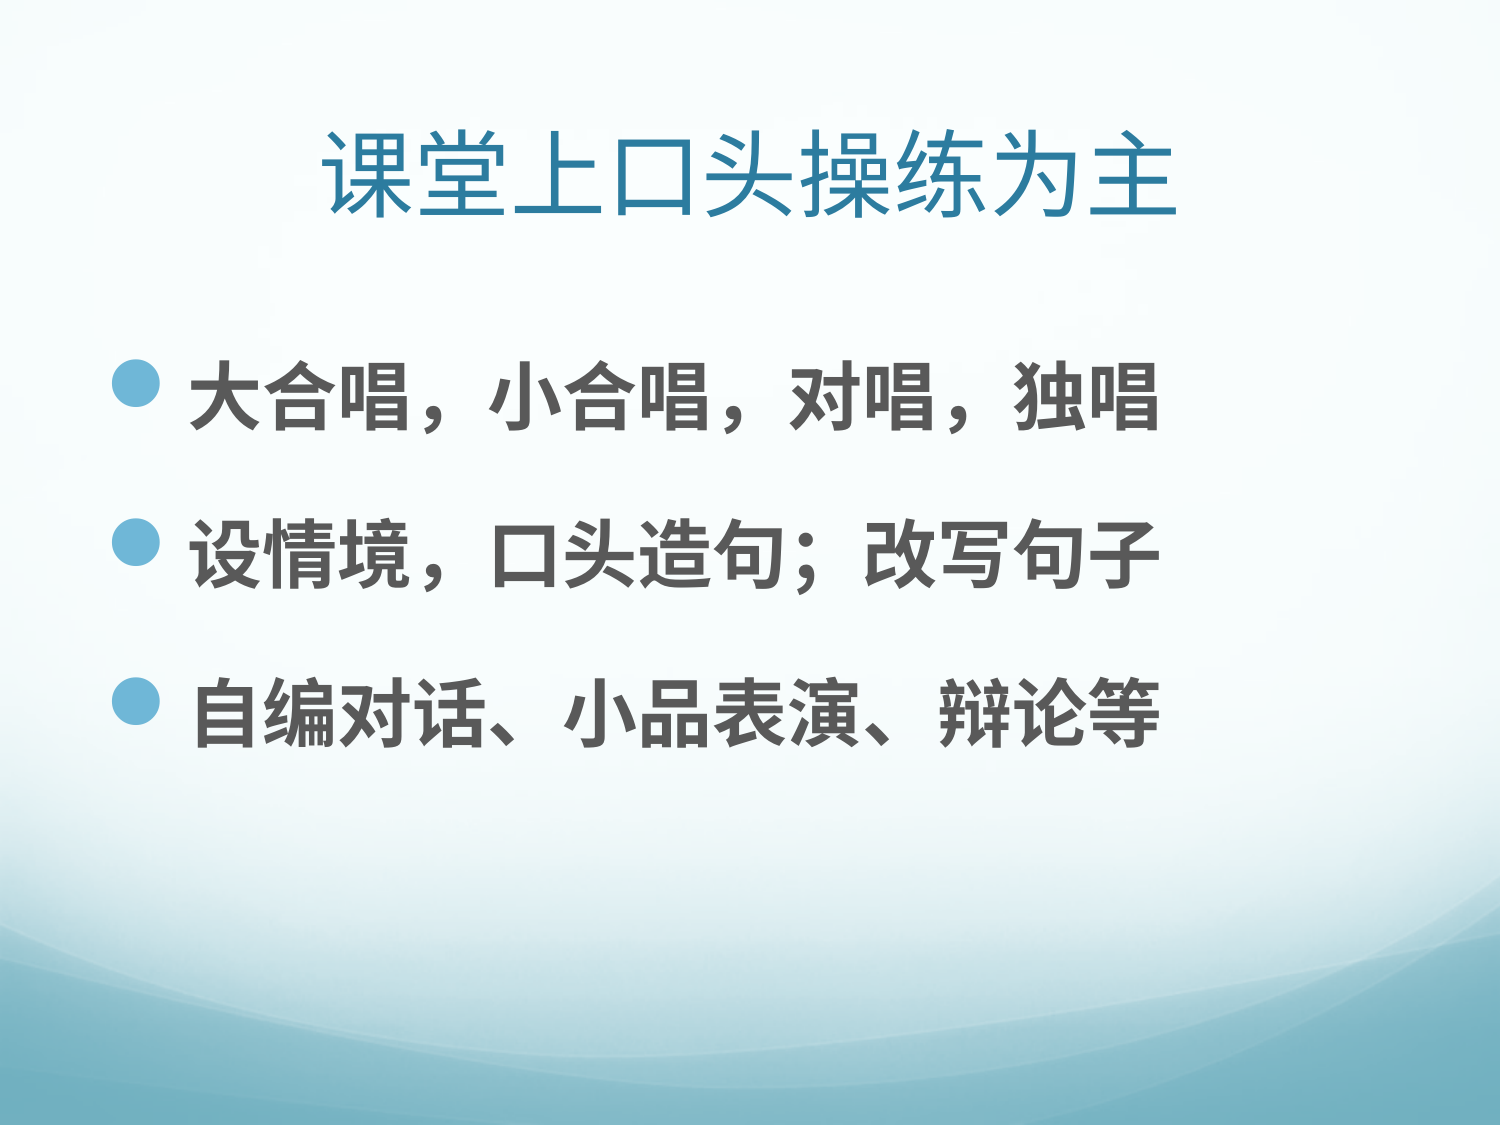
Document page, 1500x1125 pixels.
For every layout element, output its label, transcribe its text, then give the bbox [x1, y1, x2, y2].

list 大合唱，小合唱，对唱，独唱 设情境，口头造句；改写句子 自编对话、小品表演、辩论等 [90, 314, 1410, 975]
title 课堂上口头操练为主 [90, 17, 1410, 237]
